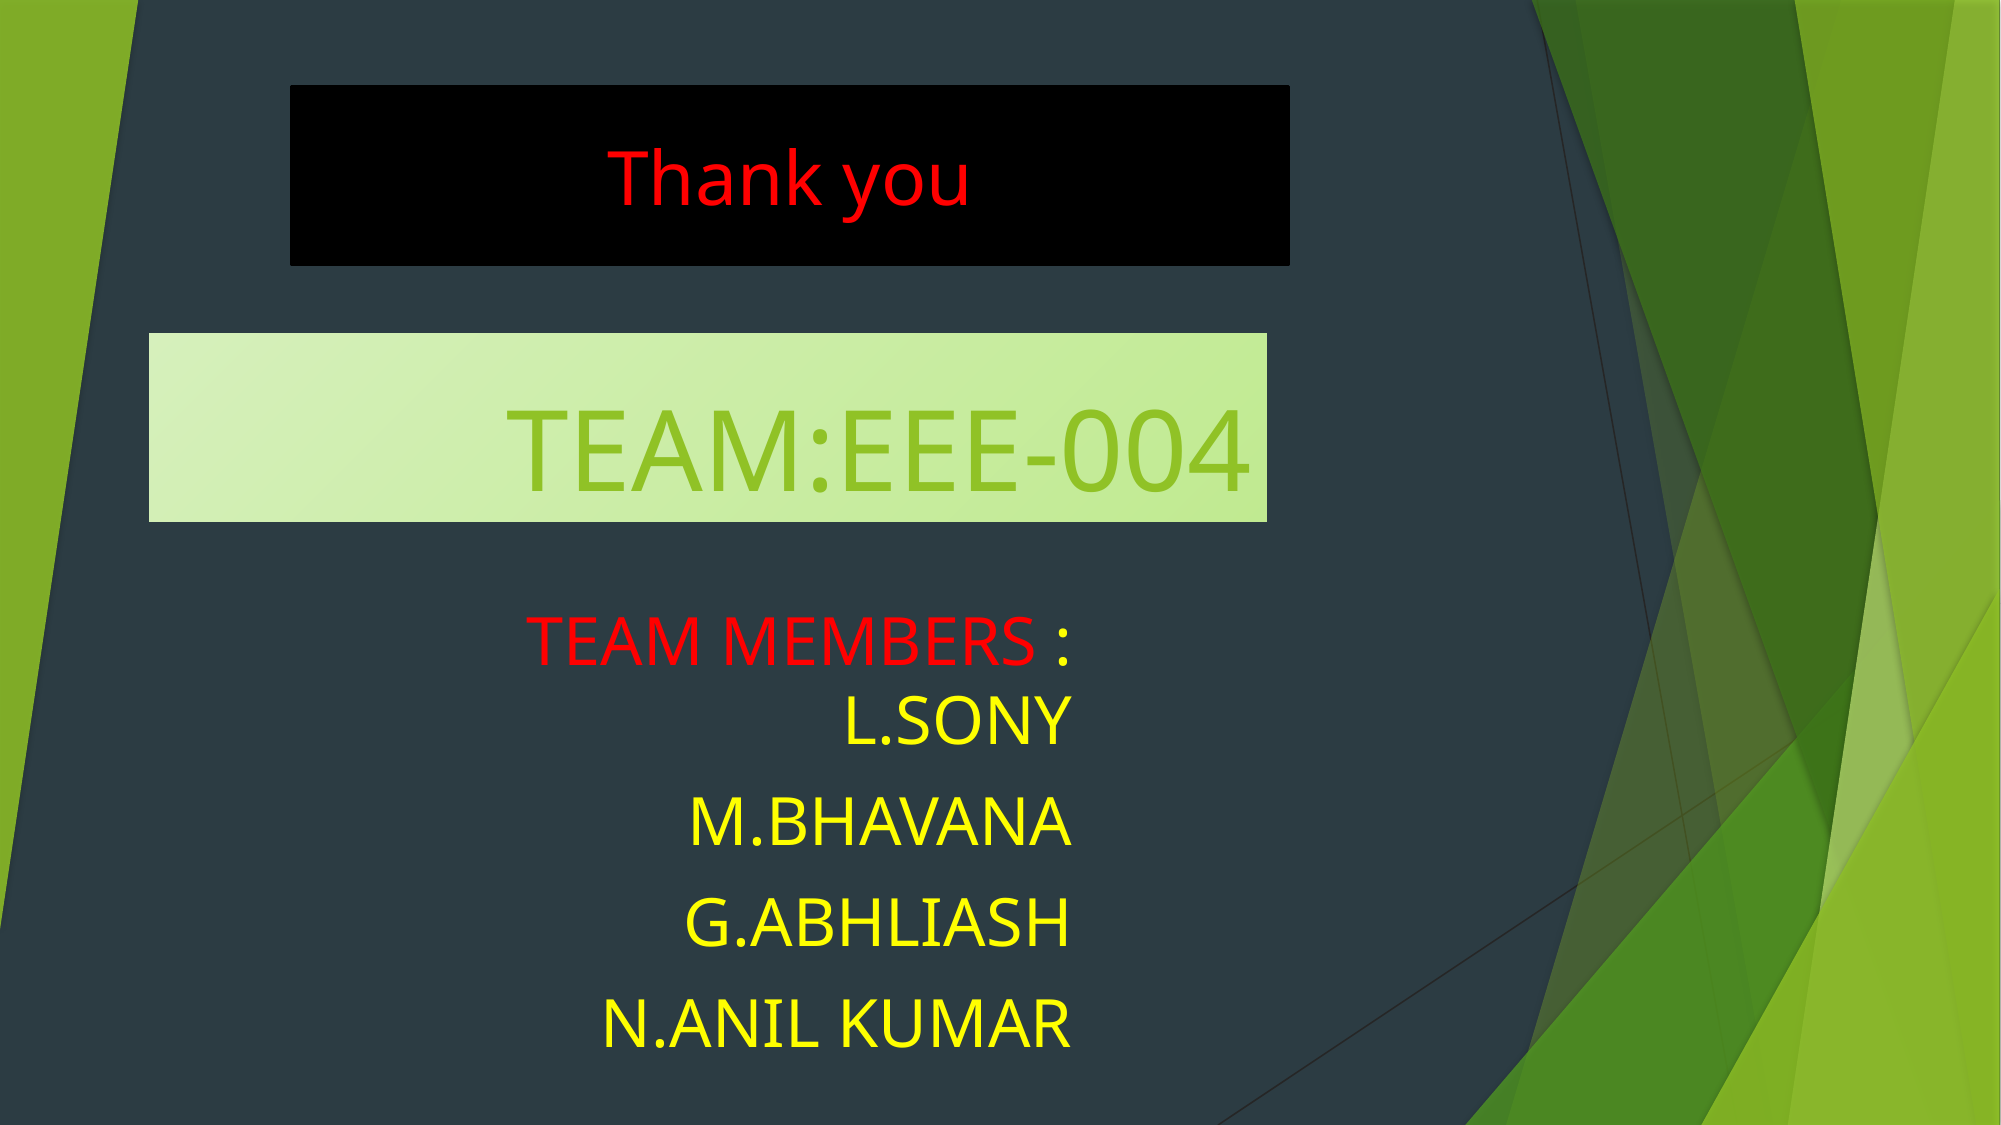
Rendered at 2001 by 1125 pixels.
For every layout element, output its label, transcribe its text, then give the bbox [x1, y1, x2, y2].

title TEAM:EEE-004 [149, 333, 1267, 522]
subtitle TEAM MEMBERS : L.SONY M.BHAVANA G.ABHLIASH N.ANIL KUMAR [378, 590, 1088, 980]
text_box Thank you [290, 85, 1290, 266]
